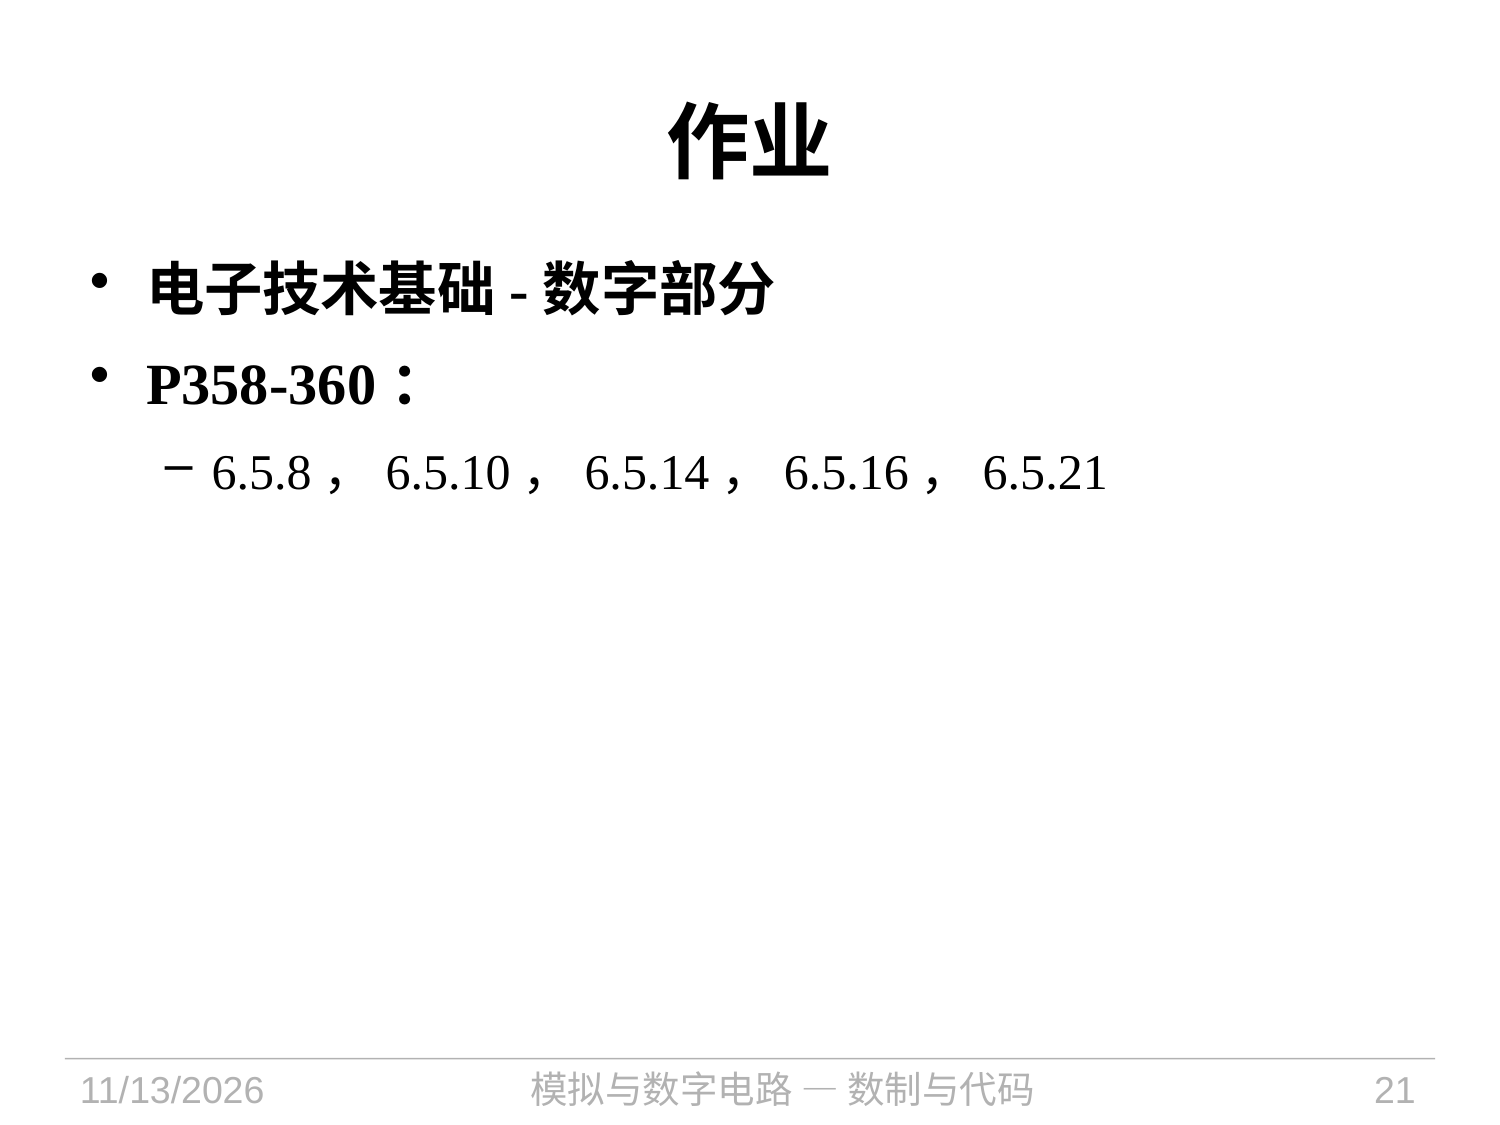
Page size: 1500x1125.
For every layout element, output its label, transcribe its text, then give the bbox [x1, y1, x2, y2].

footer 模拟与数字电路 — 数制与代码 [359, 1058, 1205, 1125]
slide_number 21 [1230, 1058, 1431, 1125]
text_box 电子技术基础-数字部分 P358-360： 6.5.8，6.5.10，6.5.14，6.5.16，6.5.21 [75, 237, 1412, 1047]
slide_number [64, 1058, 348, 1125]
title 作业 [75, 45, 1425, 233]
